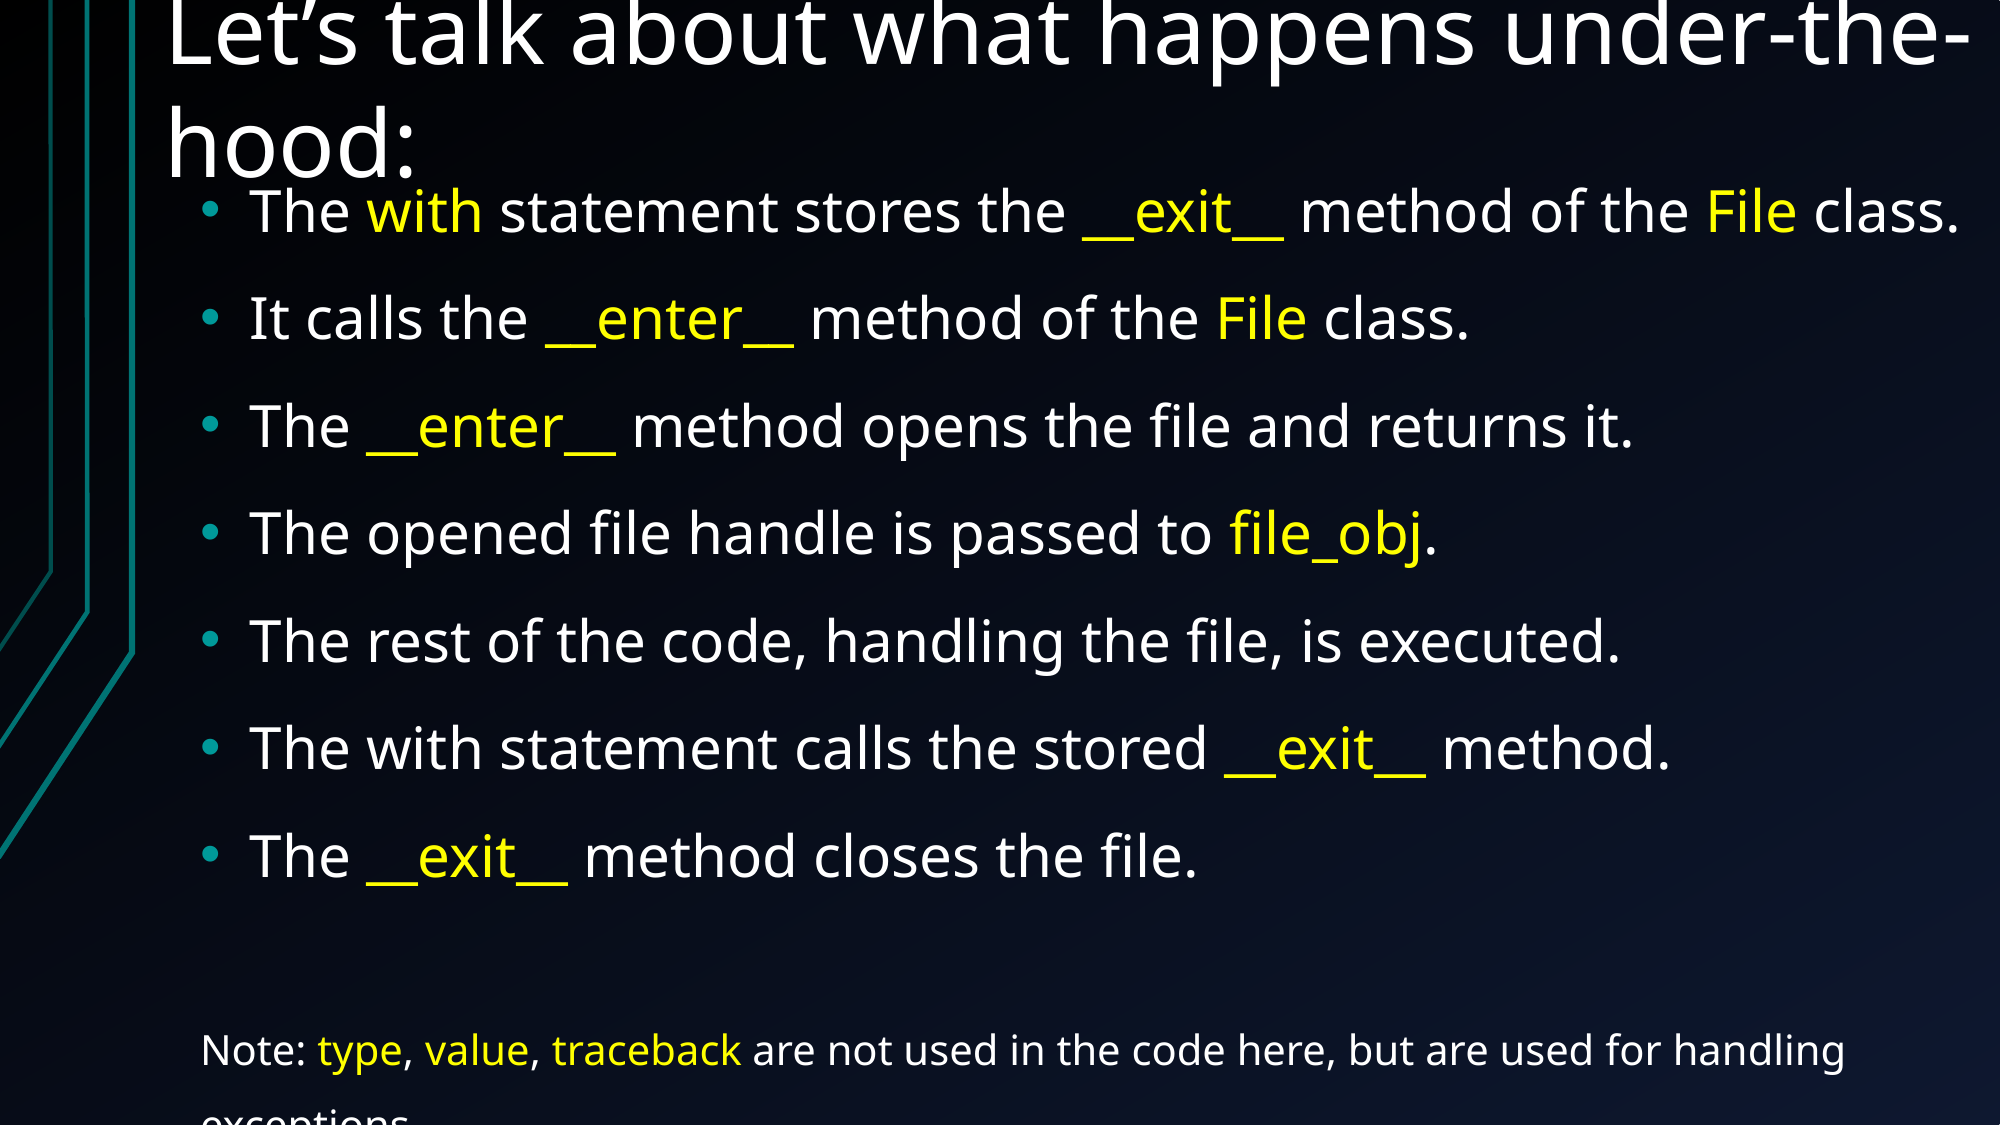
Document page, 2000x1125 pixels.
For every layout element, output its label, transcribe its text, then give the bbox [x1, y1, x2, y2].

list The with statement stores the __exit__ method of the File class. It calls the __enter__ method of the File class. The __enter__ method opens the file and returns it. The opened file handle is passed to file_obj. The rest of the code, handling the file, is executed. The with statement calls the stored __exit__ method. The __exit__ method closes the file. Note: type, value, traceback are not used in the code here, but are used for handling exceptions. [199, 68, 1969, 1125]
title Let’s talk about what happens under-the-hood: [149, 0, 2000, 204]
